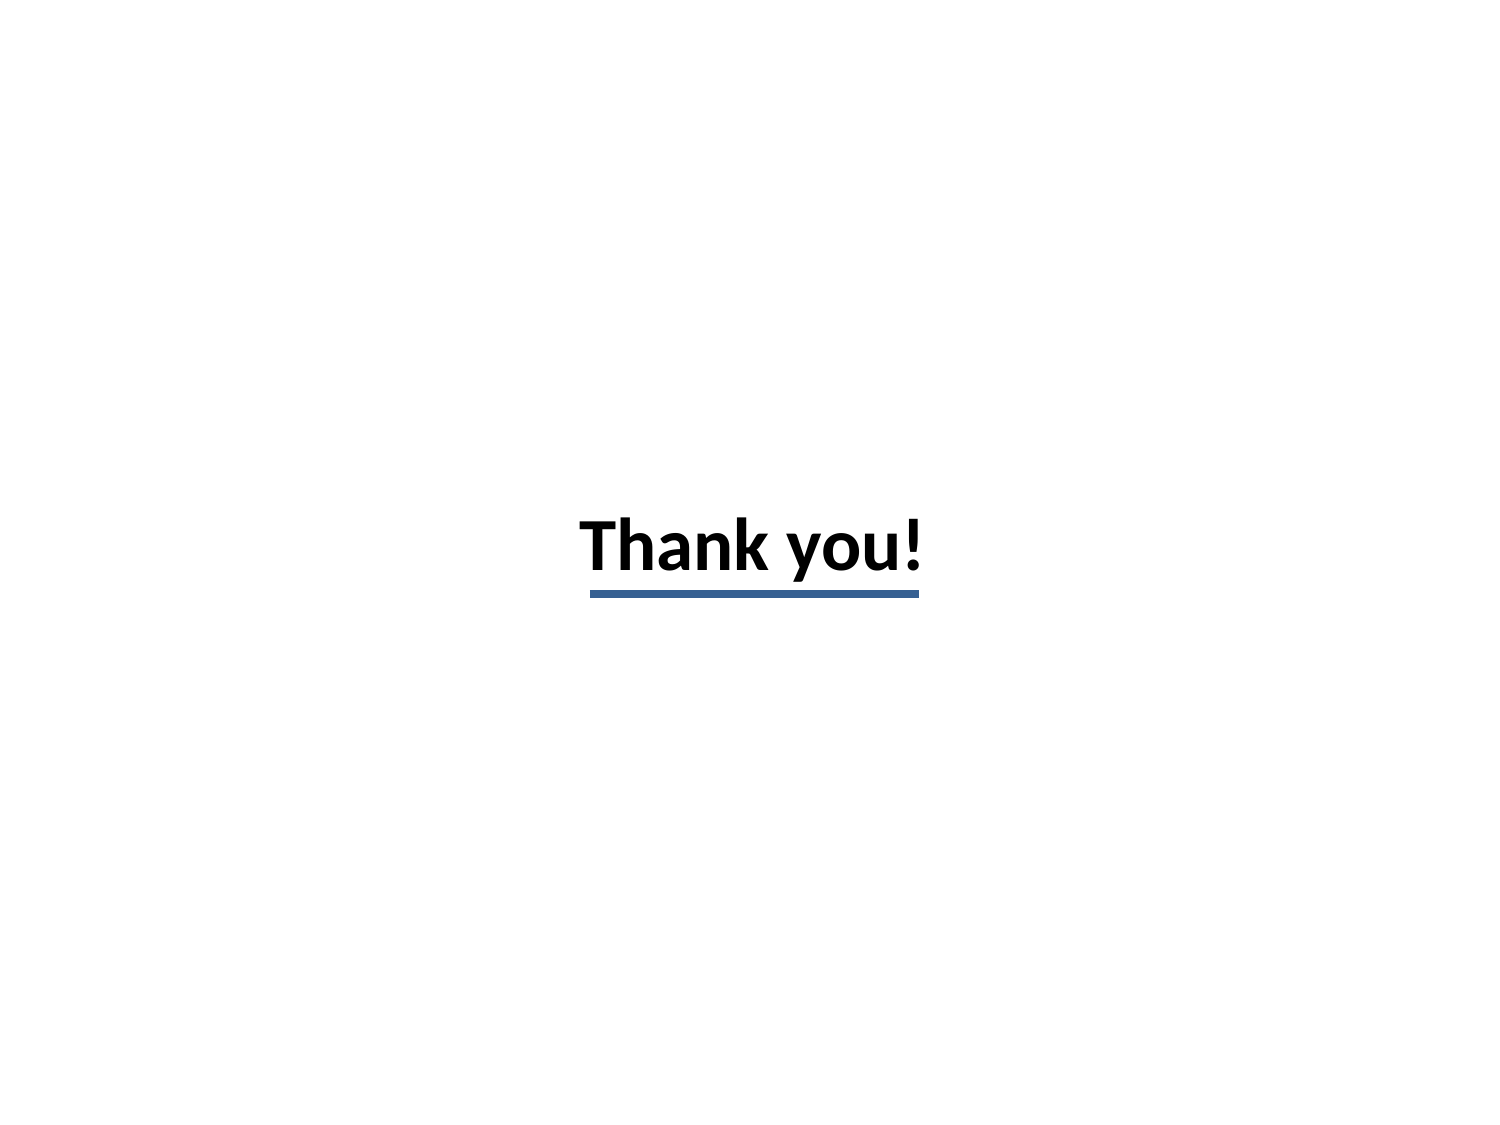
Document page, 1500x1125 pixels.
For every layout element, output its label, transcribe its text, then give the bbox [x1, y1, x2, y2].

title Thank you! [551, 487, 955, 605]
